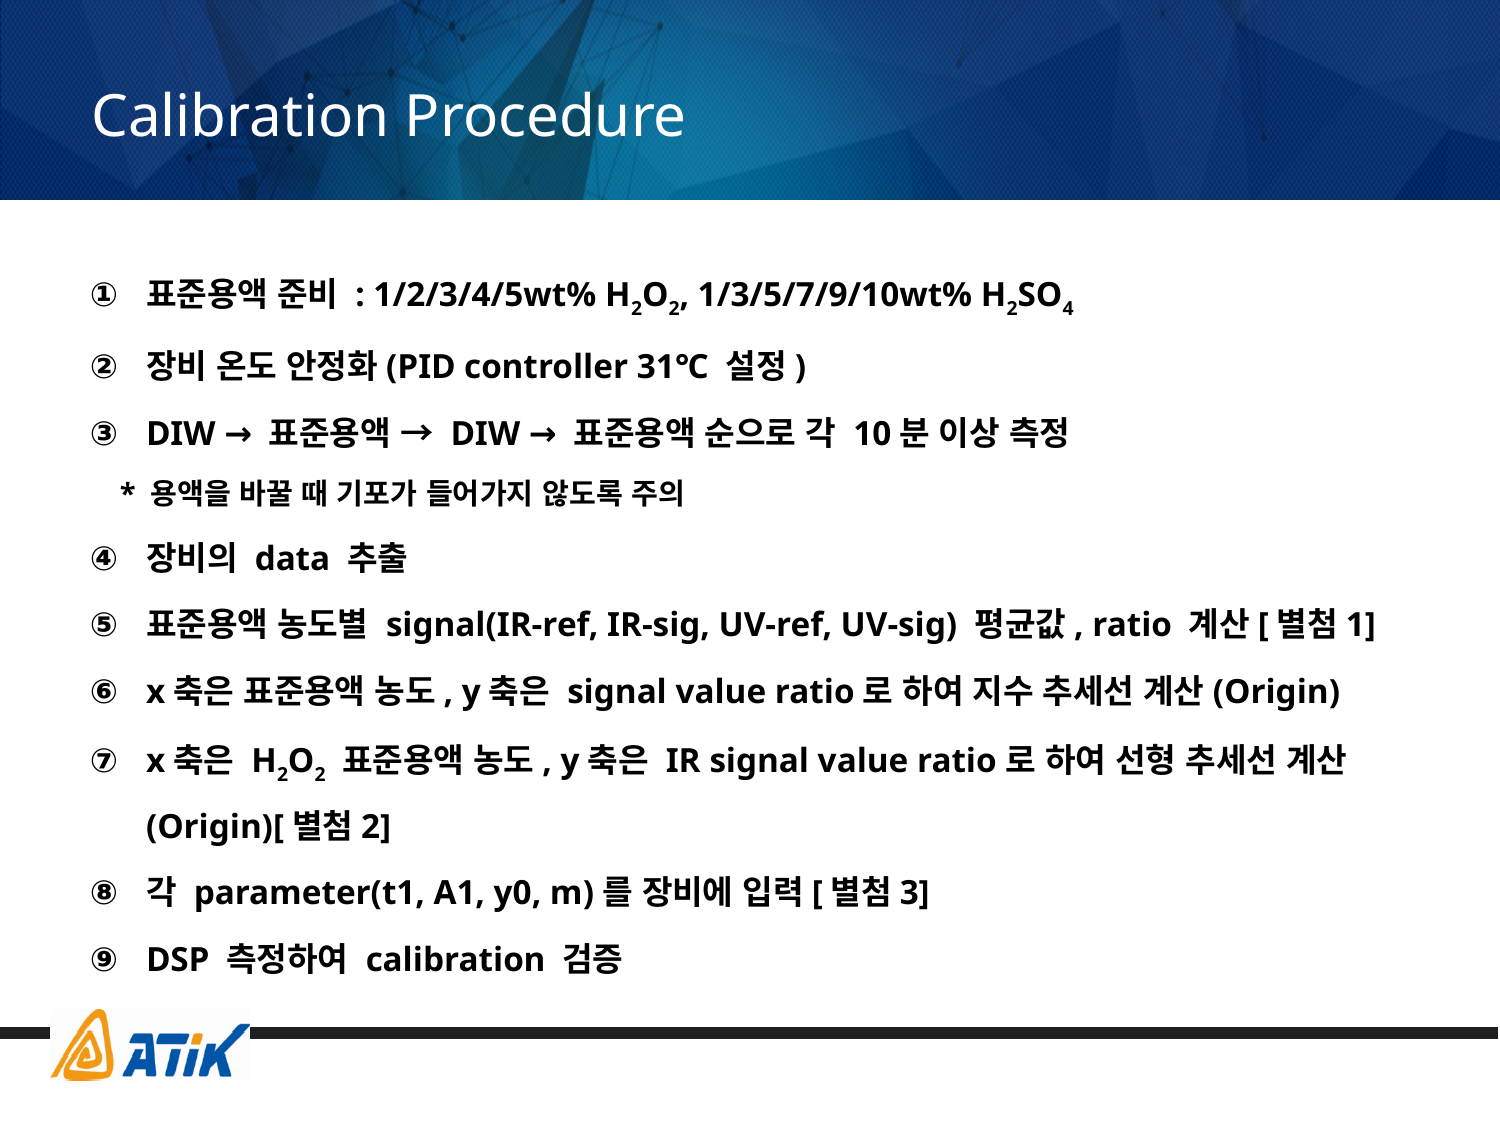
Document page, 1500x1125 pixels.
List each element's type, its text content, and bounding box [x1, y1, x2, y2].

list 표준용액 준비 : 1/2/3/4/5wt% H2O2, 1/3/5/7/9/10wt% H2SO4 장비 온도 안정화(PID controller 31℃ 설정) DIW → 표준용액 → DIW → 표준용액 순으로 각 10분 이상 측정 * 용액을 바꿀 때 기포가 들어가지 않도록 주의 장비의 data 추출 표준용액 농도별 signal(IR-ref, IR-sig, UV-ref, UV-sig) 평균값, ratio 계산[별첨1] x축은 표준용액 농도, y축은 signal value ratio로 하여 지수 추세선 계산(Origin) x축은 H2O2 표준용액 농도, y축은 IR signal value ratio로 하여 선형 추세선 계산(Origin)[별첨2] 각 parameter(t1, A1, y0, m)를 장비에 입력[별첨3] DSP 측정하여 calibration 검증 [75, 243, 1425, 1005]
picture [0, 0, 1500, 200]
picture [50, 1009, 250, 1081]
title Calibration Procedure [76, 19, 1427, 207]
